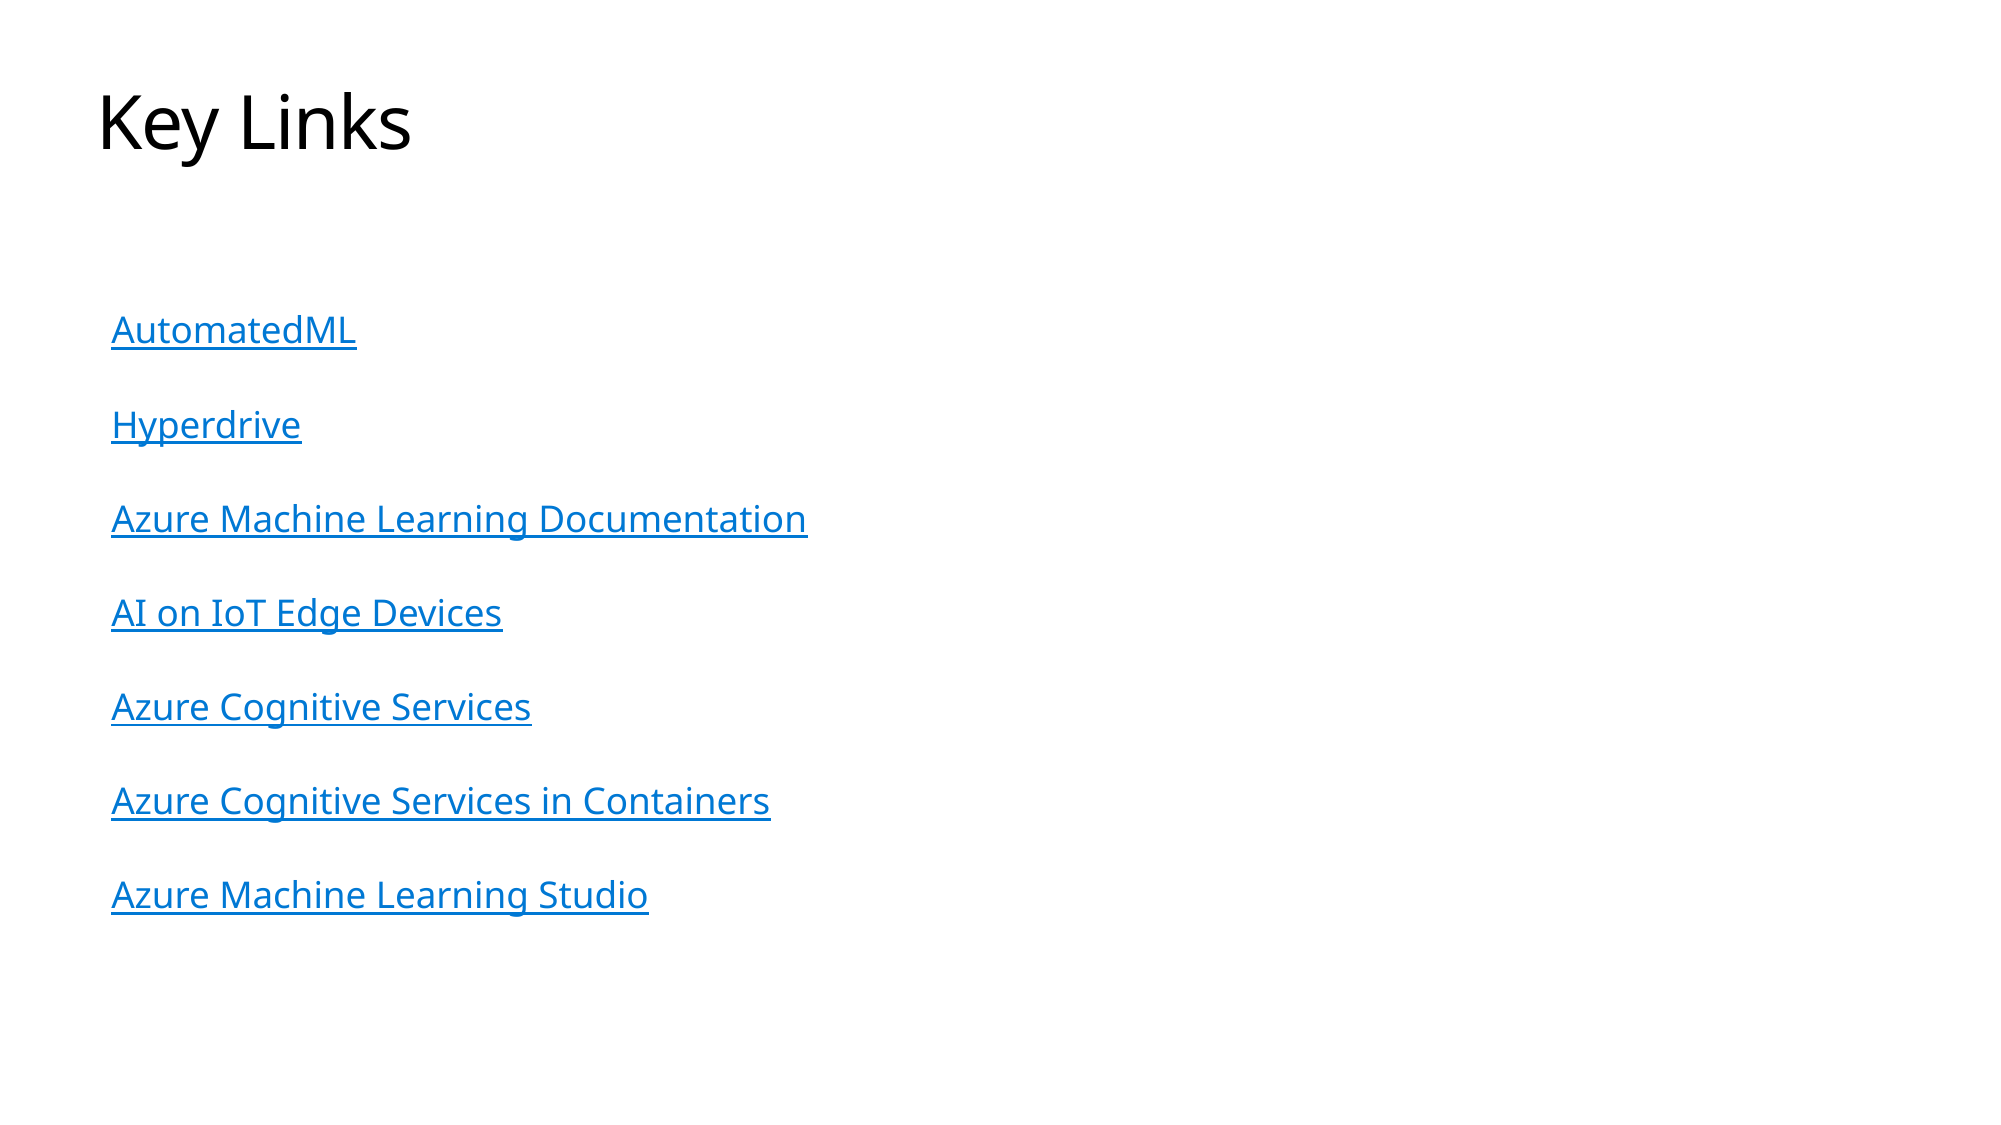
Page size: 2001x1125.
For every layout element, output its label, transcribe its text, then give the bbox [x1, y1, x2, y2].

text_box AutomatedML Hyperdrive Azure Machine Learning Documentation AI on IoT Edge Devices Azure Cognitive Services Azure Cognitive Services in Containers Azure Machine Learning Studio [96, 299, 844, 930]
title Key Links [96, 75, 1904, 166]
